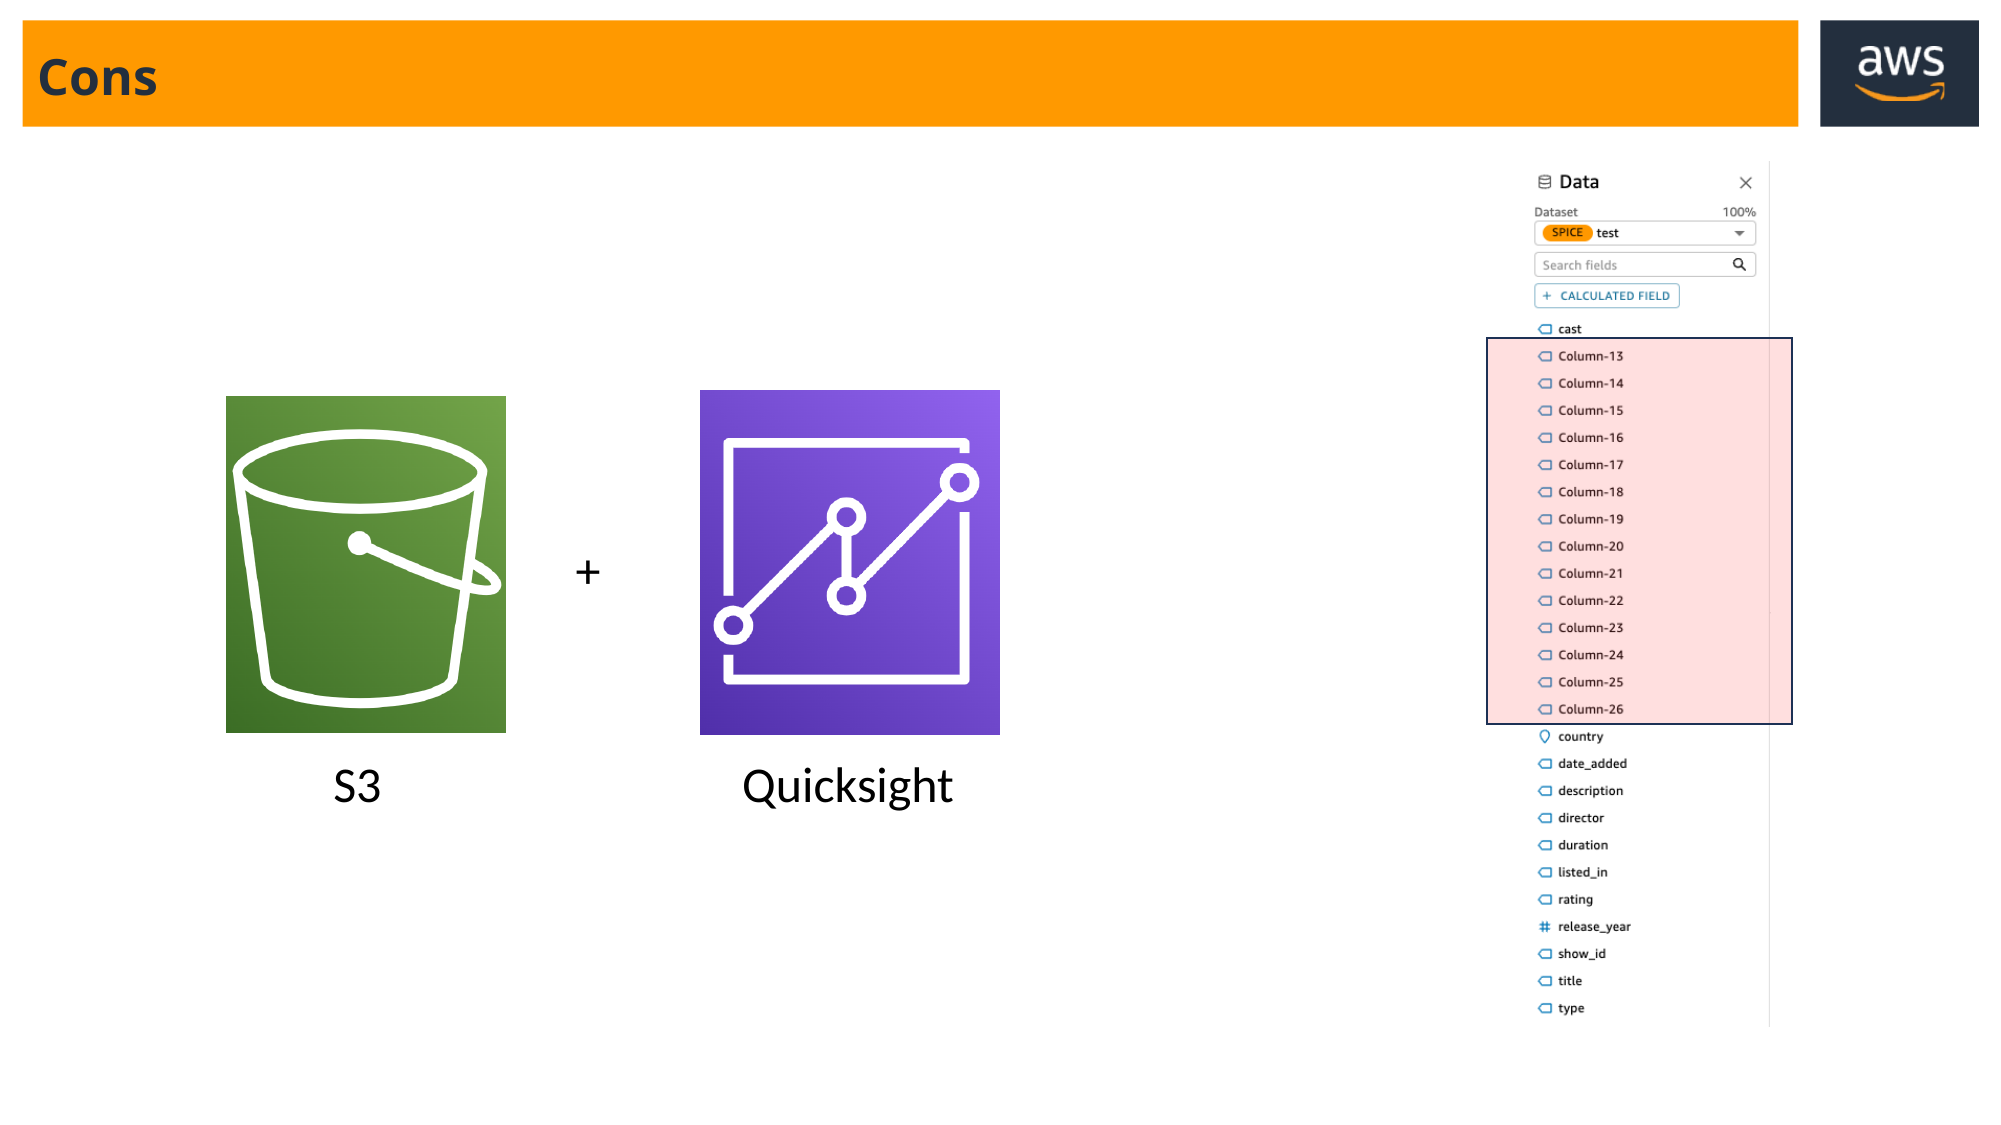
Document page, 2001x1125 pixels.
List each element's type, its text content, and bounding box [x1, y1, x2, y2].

text_box [1771, 337, 1793, 725]
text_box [226, 396, 506, 822]
text_box + [560, 530, 640, 606]
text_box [700, 390, 1000, 822]
text_box [1486, 337, 1526, 725]
picture [1526, 161, 1771, 1027]
title Cons [37, 52, 1710, 99]
